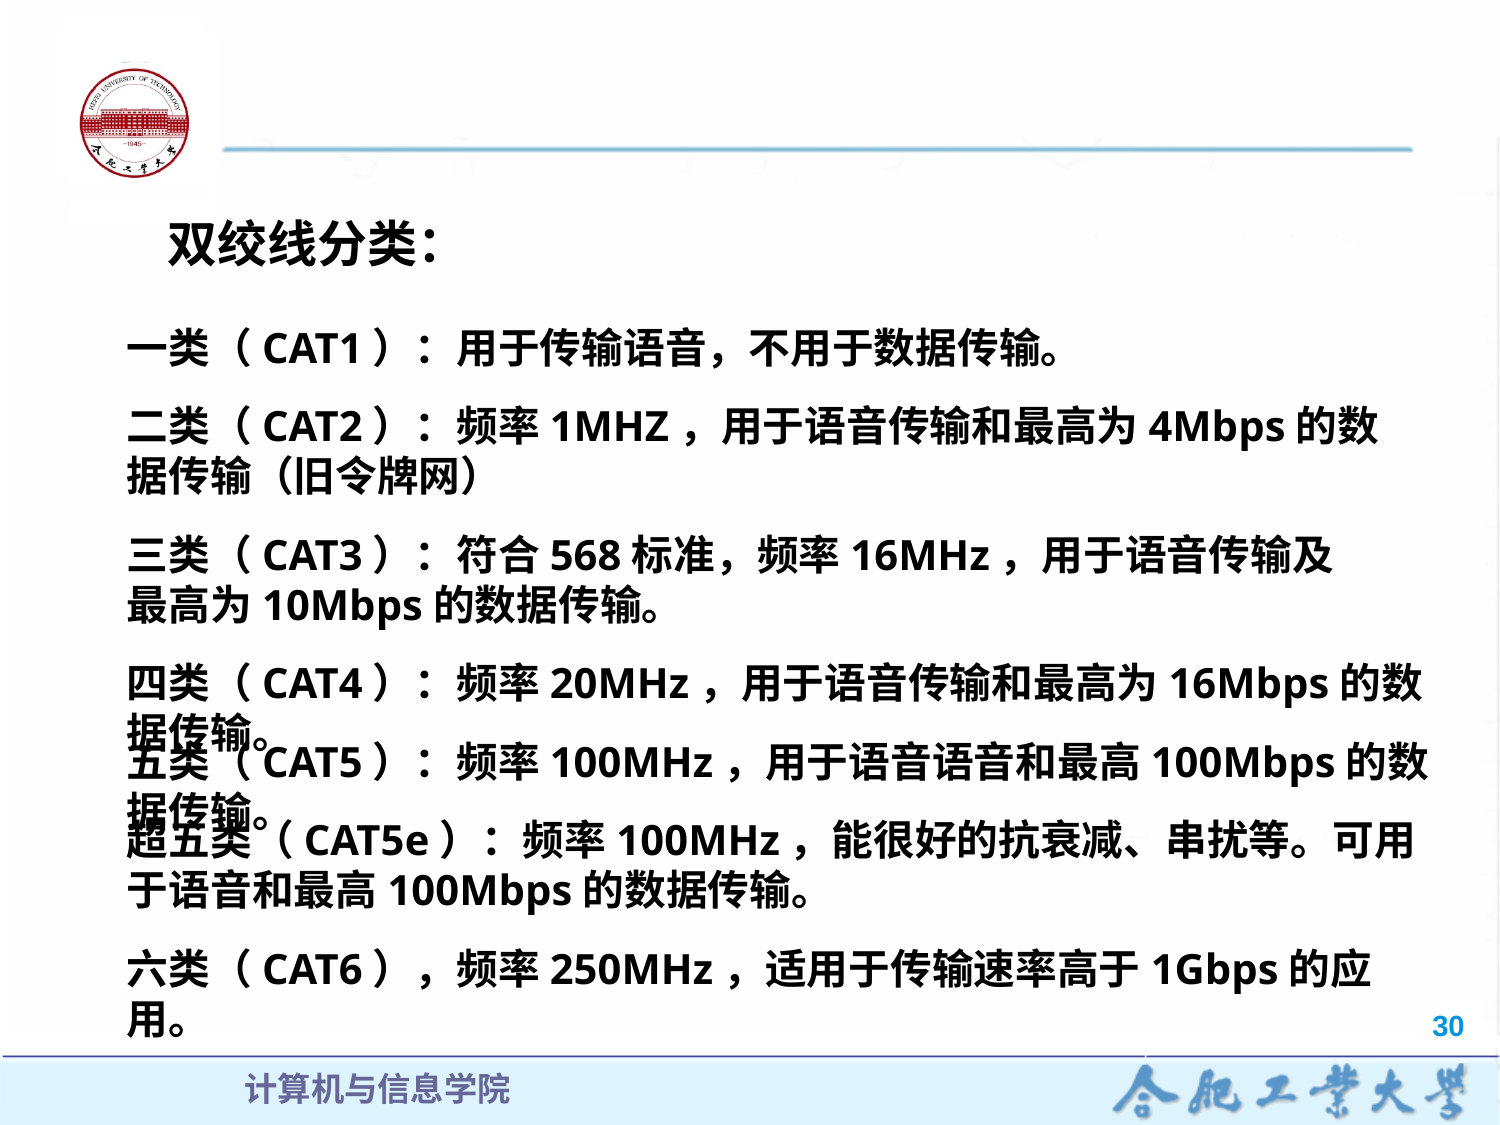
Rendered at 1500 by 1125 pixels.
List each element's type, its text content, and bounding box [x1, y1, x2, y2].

picture [0, 0, 1500, 1125]
text_box 双绞线分类： [152, 204, 720, 280]
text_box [111, 314, 1465, 1002]
